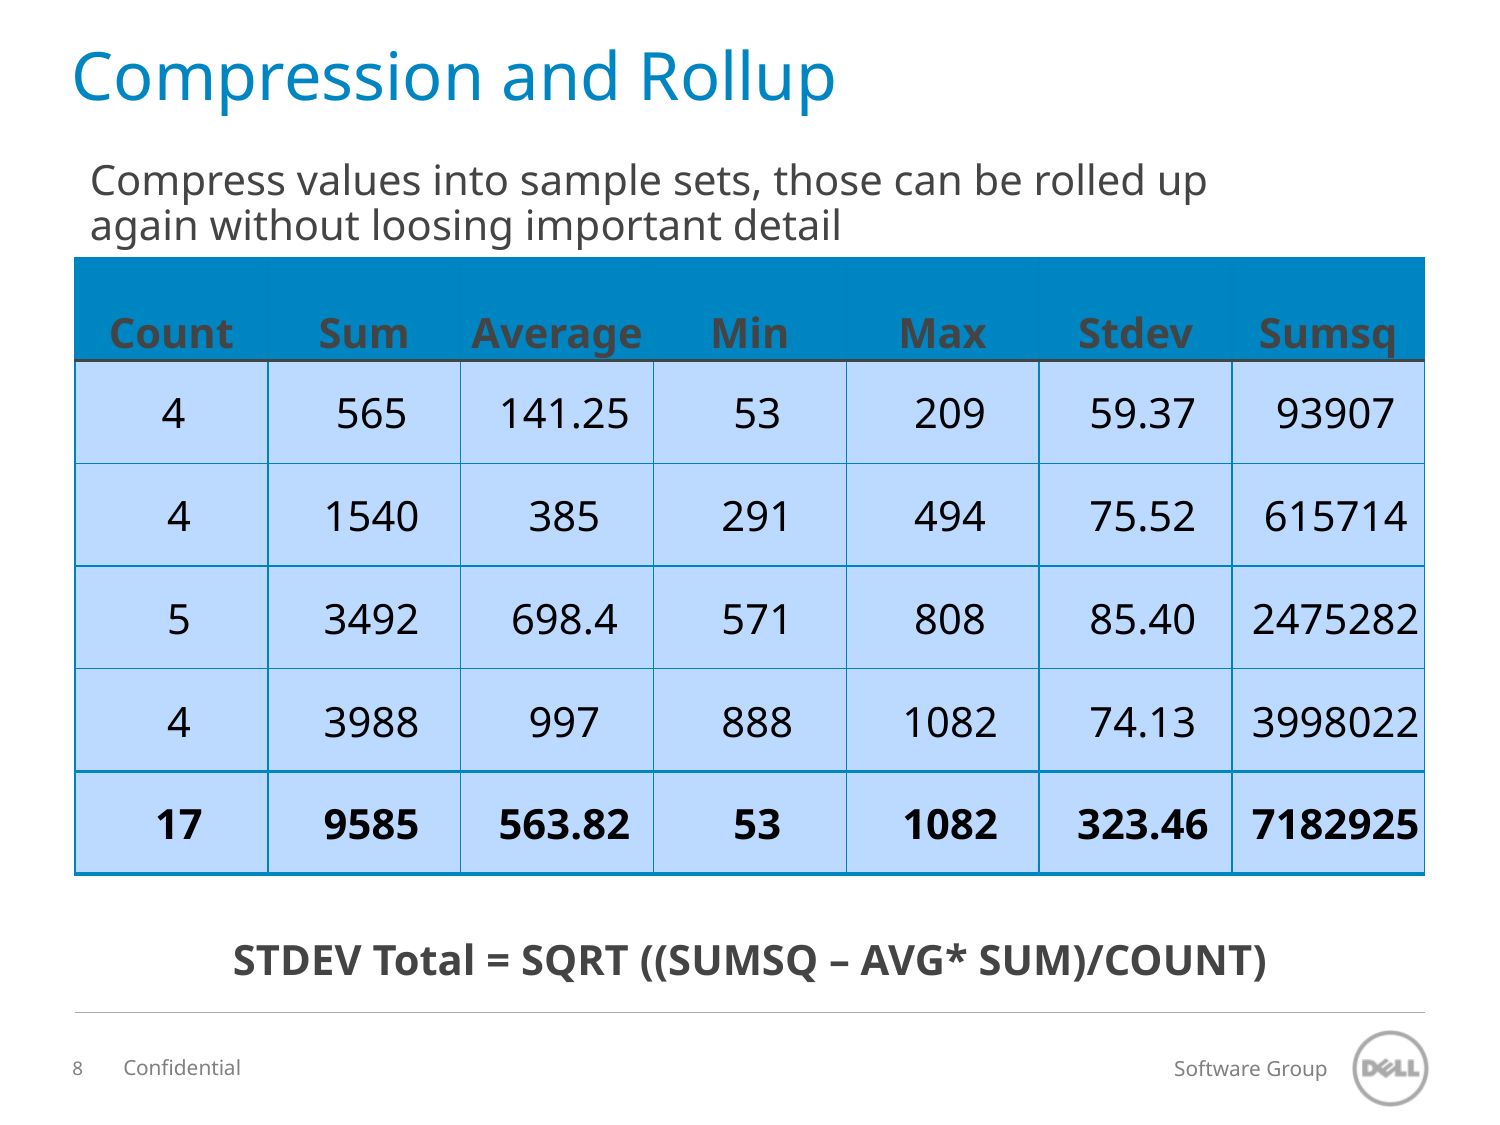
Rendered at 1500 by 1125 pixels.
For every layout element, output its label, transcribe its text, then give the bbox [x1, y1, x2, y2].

table_cell 85.40 [1040, 567, 1231, 668]
table_cell 4 [76, 362, 267, 463]
table_cell 615714 [1233, 464, 1424, 565]
table_cell 997 [461, 669, 653, 770]
table_header Average [461, 259, 653, 359]
table_cell 808 [847, 567, 1038, 668]
table_cell 4 [76, 464, 267, 565]
table_cell 563.82 [461, 773, 653, 872]
table_cell 3988 [269, 669, 460, 770]
table_cell 565 [269, 362, 460, 463]
table_cell 2475282 [1233, 567, 1424, 668]
table_header Max [847, 259, 1038, 359]
table_cell 494 [847, 464, 1038, 565]
table_cell 1082 [847, 669, 1038, 770]
table_cell 1540 [269, 464, 460, 565]
table_cell 4 [76, 669, 267, 770]
table_cell 9585 [269, 773, 460, 872]
table_header Sum [269, 259, 460, 359]
table_cell 291 [654, 464, 846, 565]
table_cell 571 [654, 567, 846, 668]
table_cell 3998022 [1233, 669, 1424, 770]
table_cell 93907 [1233, 362, 1424, 463]
table_cell 53 [654, 773, 846, 872]
table_cell 3492 [269, 567, 460, 668]
table_cell 75.52 [1040, 464, 1231, 565]
table_cell 888 [654, 669, 846, 770]
table_header Count [76, 259, 267, 359]
table_cell 1082 [847, 773, 1038, 872]
table_cell 141.25 [461, 362, 653, 463]
table_cell 209 [847, 362, 1038, 463]
table_cell 53 [654, 362, 846, 463]
table_cell 5 [76, 567, 267, 668]
table_header Stdev [1040, 259, 1231, 359]
title Compression and Rollup [71, 42, 1426, 116]
table_header Min [654, 259, 846, 359]
text_box [54, 144, 391, 206]
table_header Sumsq [1233, 259, 1424, 359]
table_cell 17 [76, 773, 267, 872]
table_cell 323.46 [1040, 773, 1231, 872]
table_cell 59.37 [1040, 362, 1231, 463]
text_box STDEV Total = SQRT ((SUMSQ – AVG* SUM)/COUNT) [218, 931, 1282, 992]
table_cell 698.4 [461, 567, 653, 668]
table_cell 7182925 [1233, 773, 1424, 872]
table_cell 74.13 [1040, 669, 1231, 770]
picture [1343, 1021, 1438, 1116]
text_box Compress values into sample sets, those can be rolled up again without loosing important detail [74, 151, 1325, 257]
table_cell 385 [461, 464, 653, 565]
